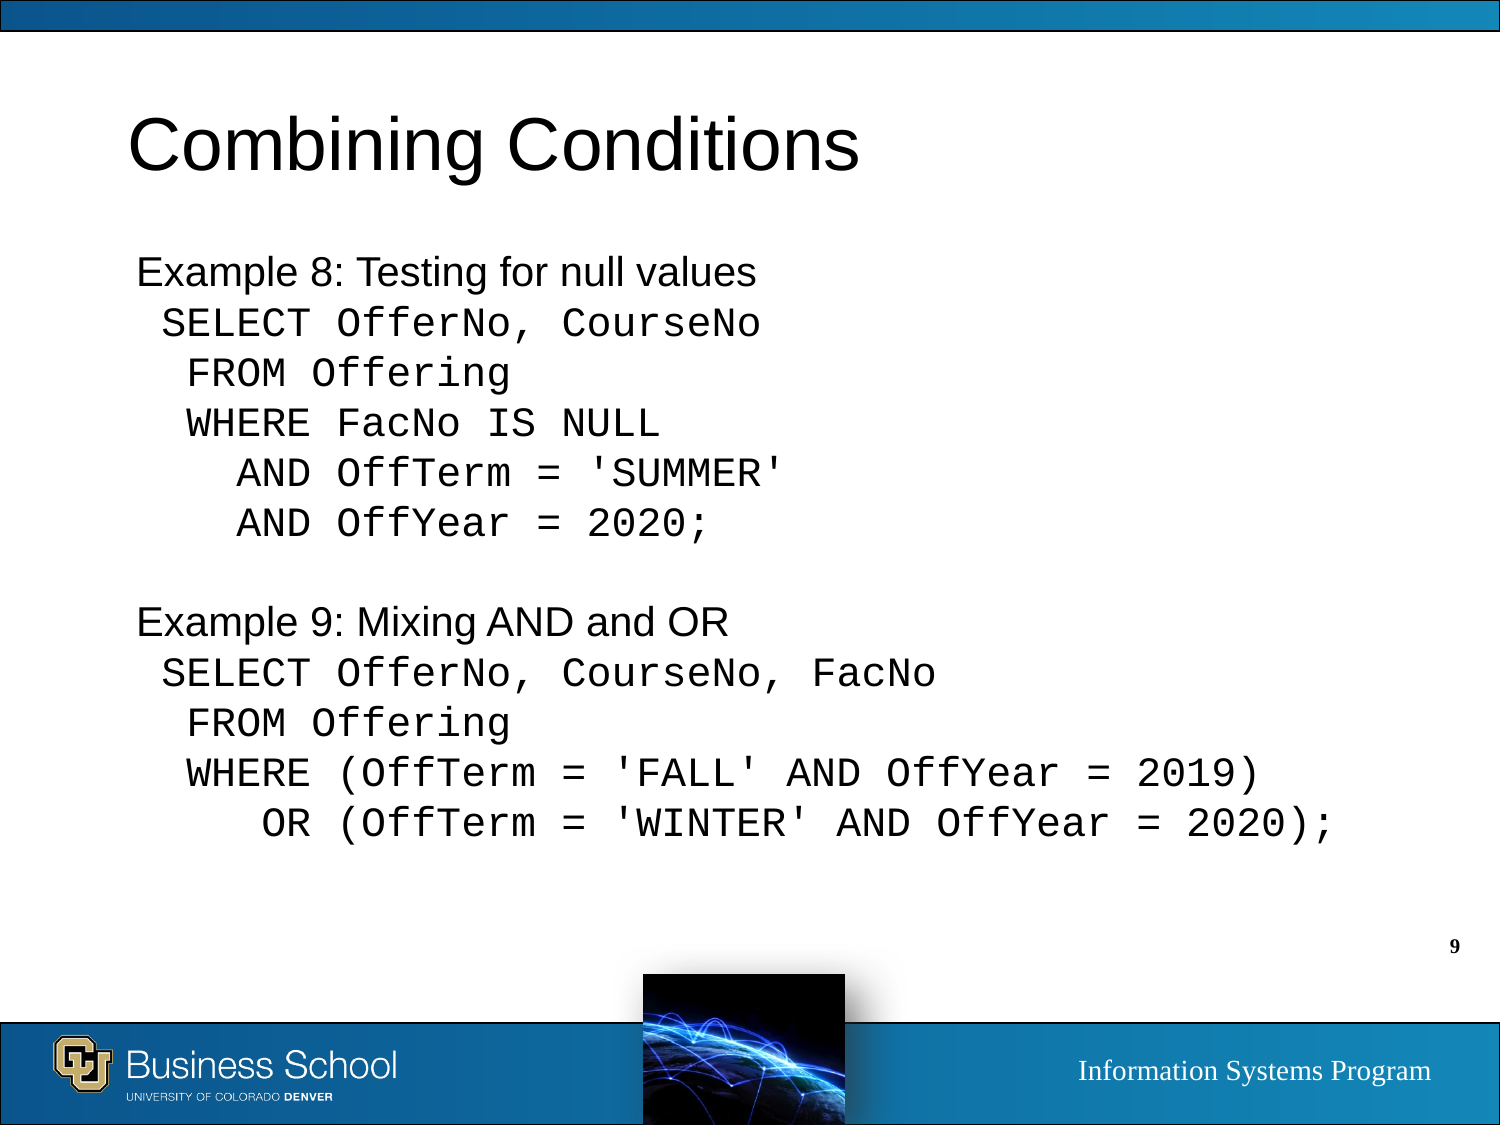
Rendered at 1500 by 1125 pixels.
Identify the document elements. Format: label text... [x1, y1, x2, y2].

text_box Example 8: Testing for null values SELECT OfferNo, CourseNo FROM Offering WHERE FacNo IS NULL AND OffTerm = 'SUMMER' AND OffYear = 2020; Example 9: Mixing AND and OR SELECT OfferNo, CourseNo, FacNo FROM Offering WHERE (OffTerm = 'FALL' AND OffYear = 2019) OR (OffTerm = 'WINTER' AND OffYear = 2020); [121, 237, 1352, 853]
picture [53, 1034, 396, 1101]
picture [643, 974, 845, 1125]
title Combining Conditions [112, 87, 1439, 213]
